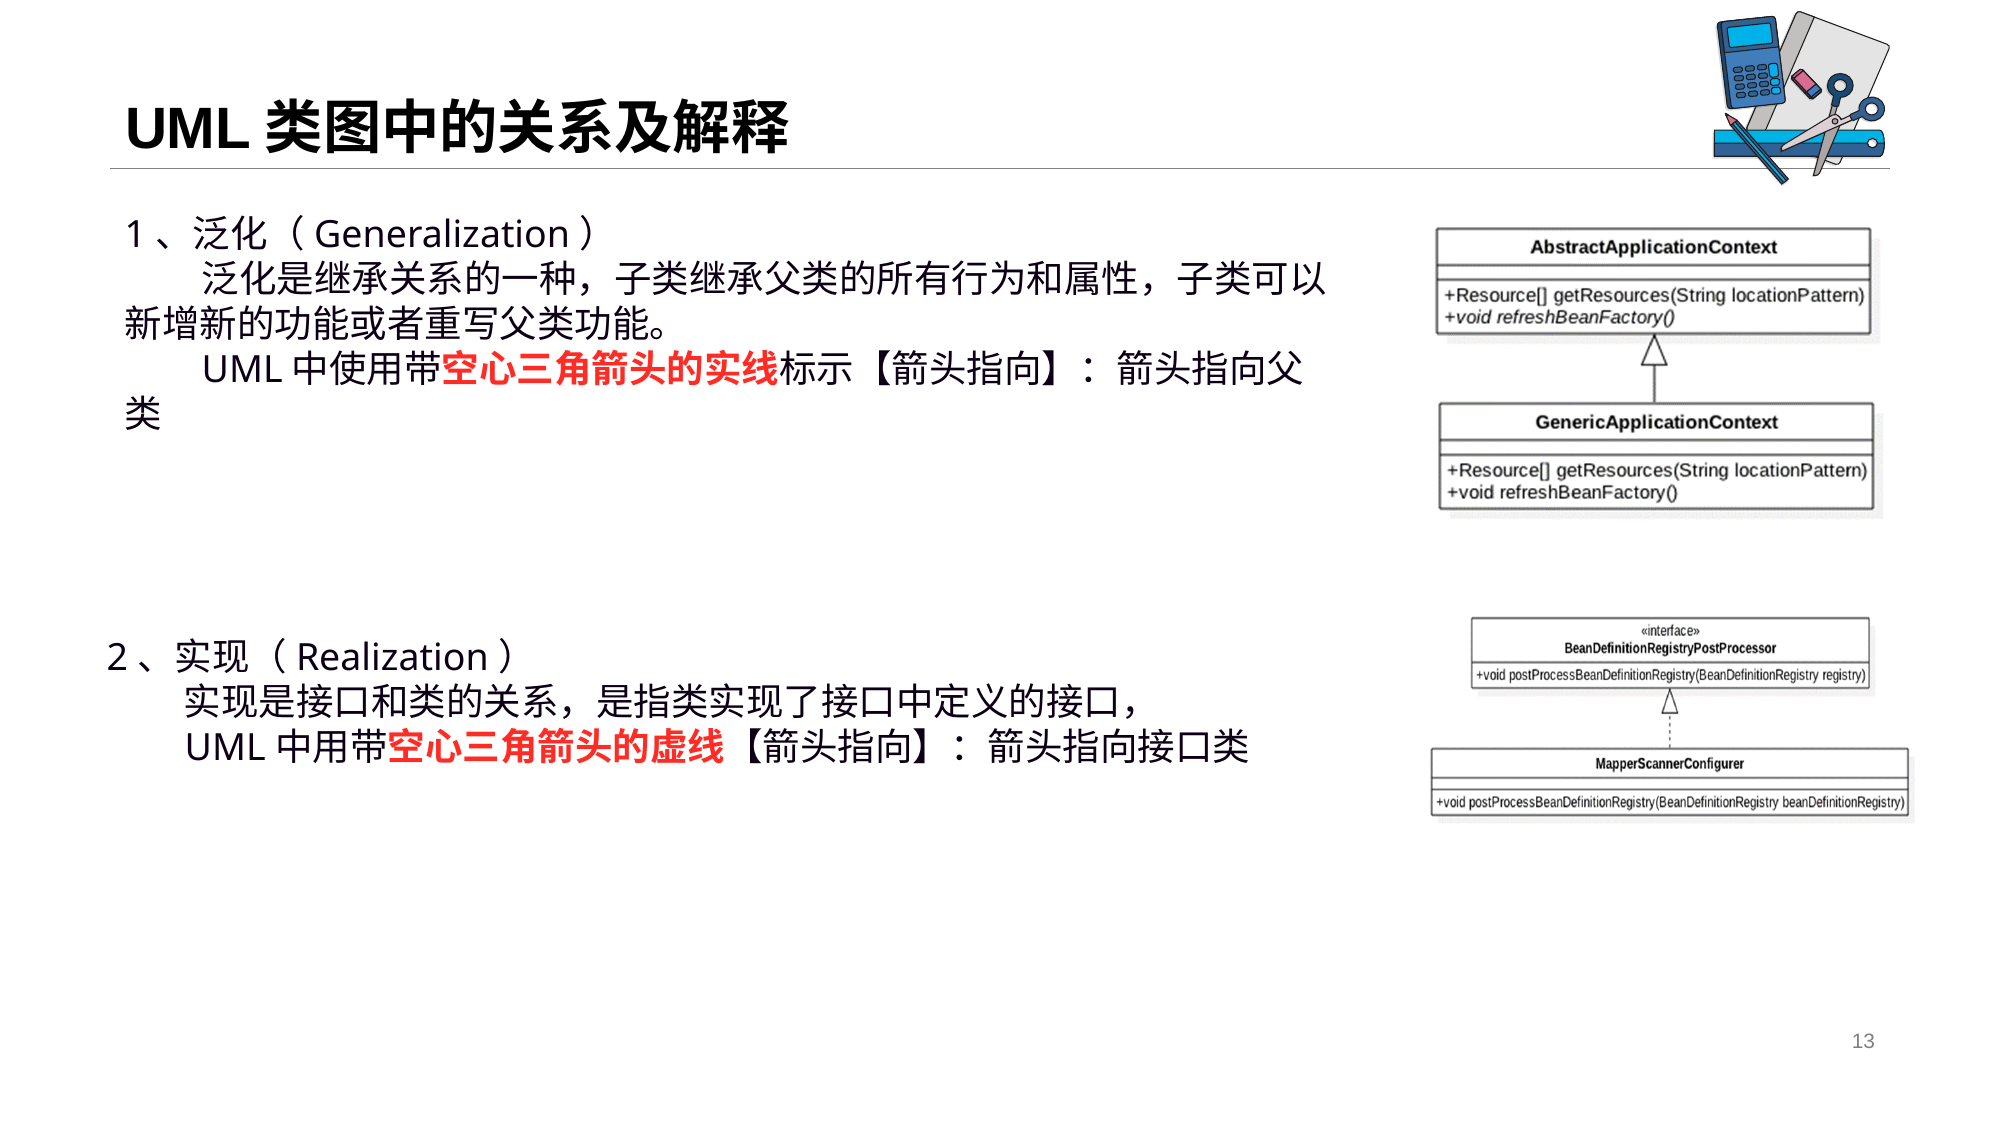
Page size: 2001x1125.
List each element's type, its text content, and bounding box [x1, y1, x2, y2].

title UML类图中的关系及解释 [109, 0, 1890, 169]
text_box 2、实现（Realization） 实现是接口和类的关系，是指类实现了接口中定义的接口， UML中用带空心三角箭头的虚线【箭头指向】：箭头指向接口类 [91, 625, 1337, 776]
picture [1376, 591, 1966, 893]
slide_number 13 [1412, 1023, 1890, 1058]
text_box 1、泛化（Generalization） 泛化是继承关系的一种，子类继承父类的所有行为和属性，子类可以新增新的功能或者重写父类功能。 UML中使用带空心三角箭头的实线标示【箭头指向】：箭头指向父类 [109, 203, 1336, 443]
picture [1336, 186, 1966, 558]
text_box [1712, 11, 1890, 187]
